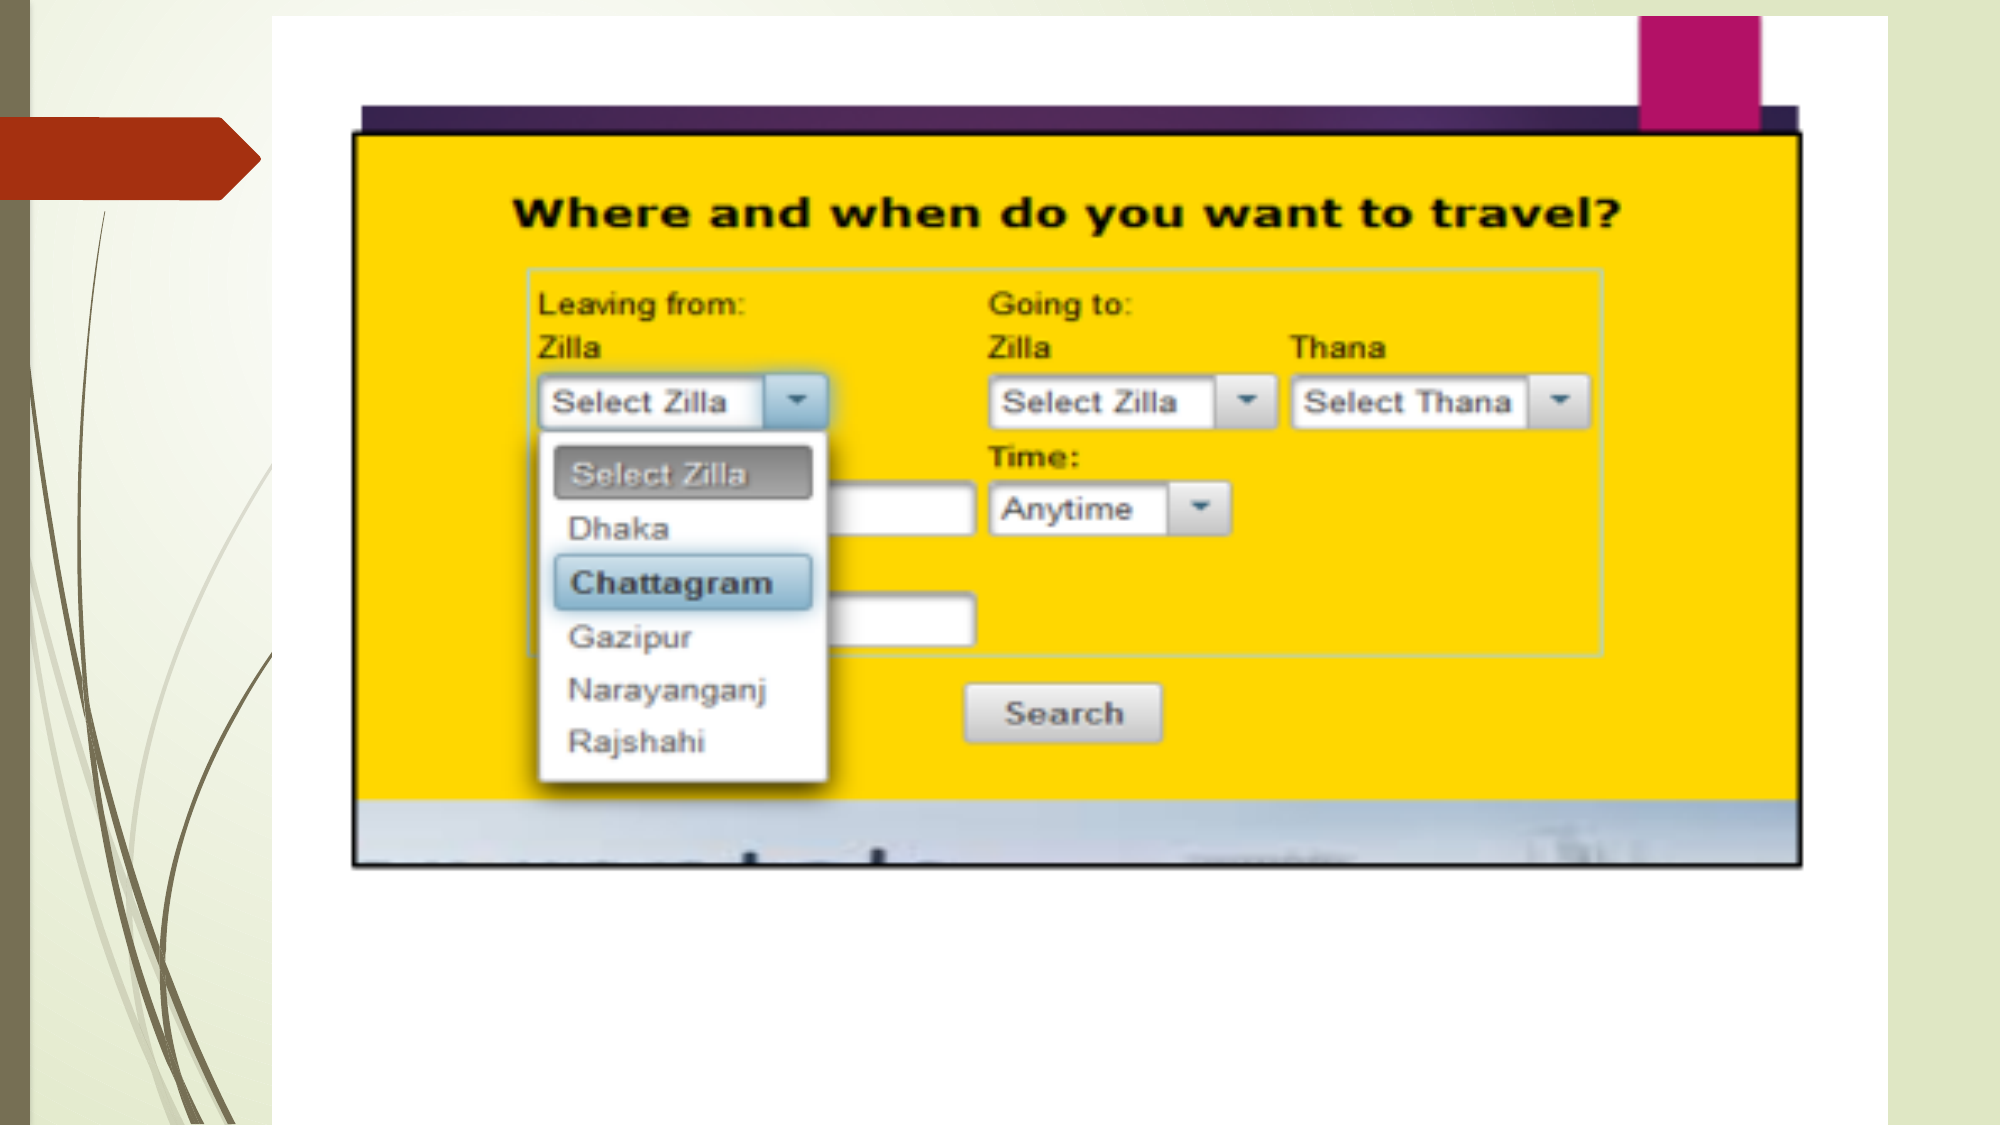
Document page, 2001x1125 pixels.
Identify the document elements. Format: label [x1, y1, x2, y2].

picture [271, 16, 1888, 1125]
